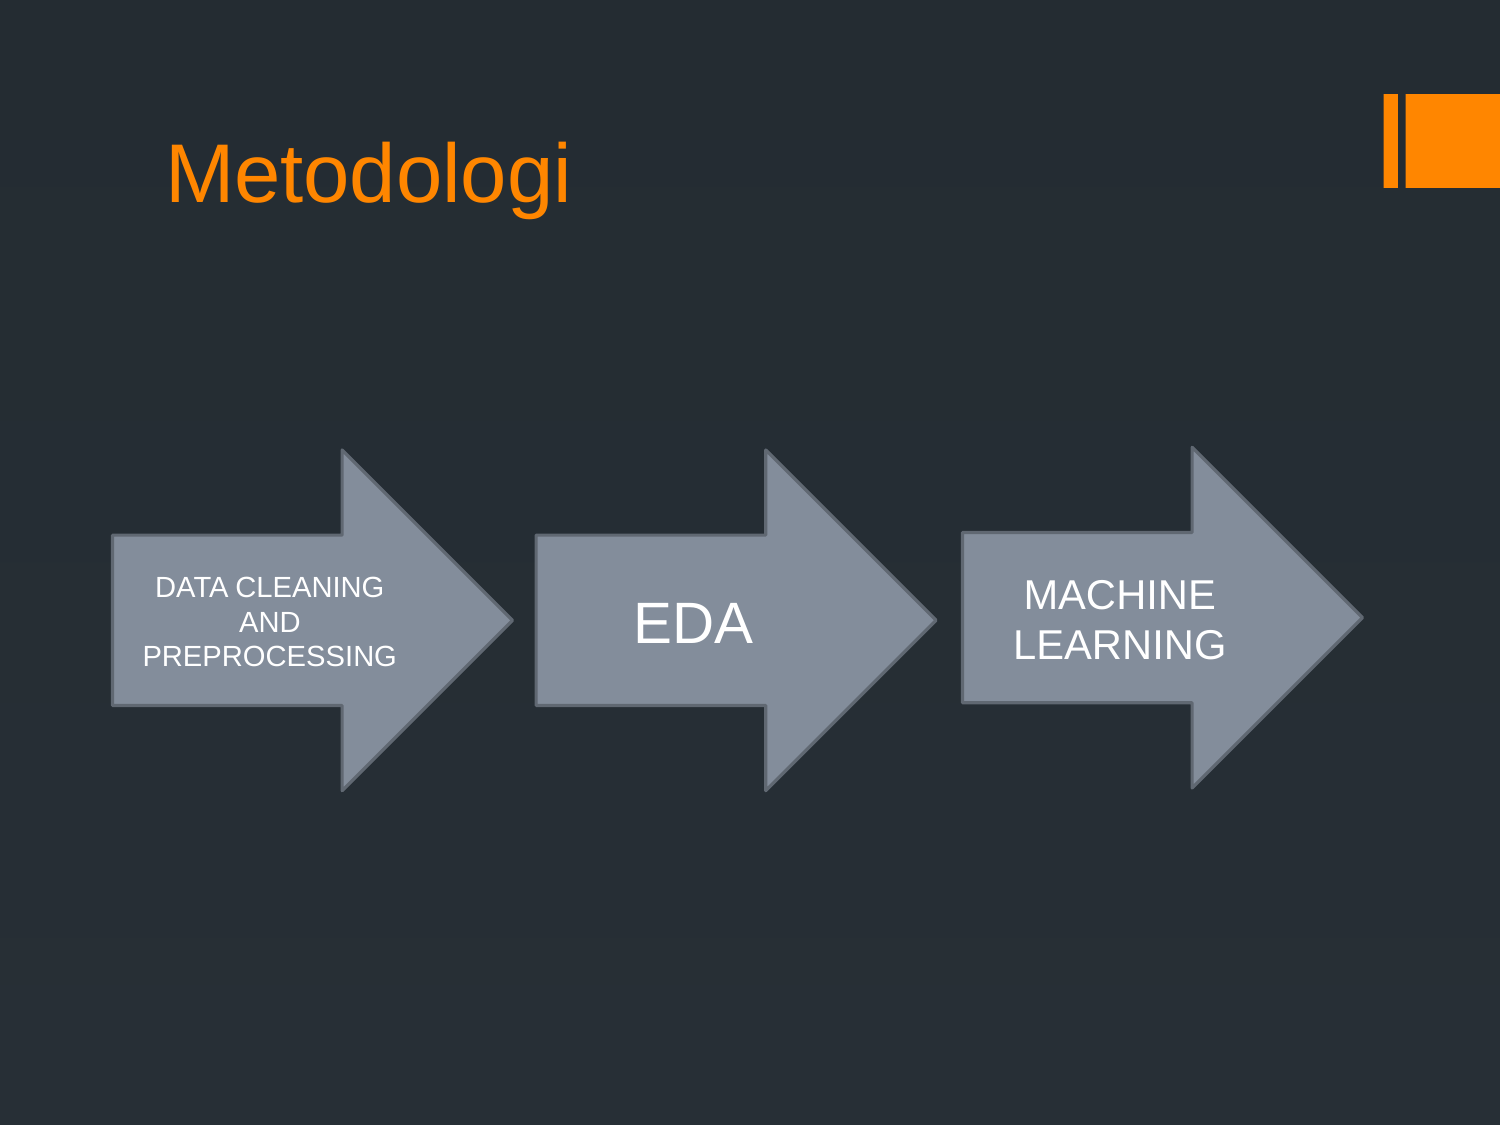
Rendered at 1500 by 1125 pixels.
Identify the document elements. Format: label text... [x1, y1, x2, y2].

text_box Metodologi [149, 37, 1350, 227]
text_box MACHINE LEARNING [960, 445, 1364, 790]
text_box DATA CLEANING AND PREPROCESSING [110, 448, 514, 793]
text_box EDA [534, 448, 938, 793]
